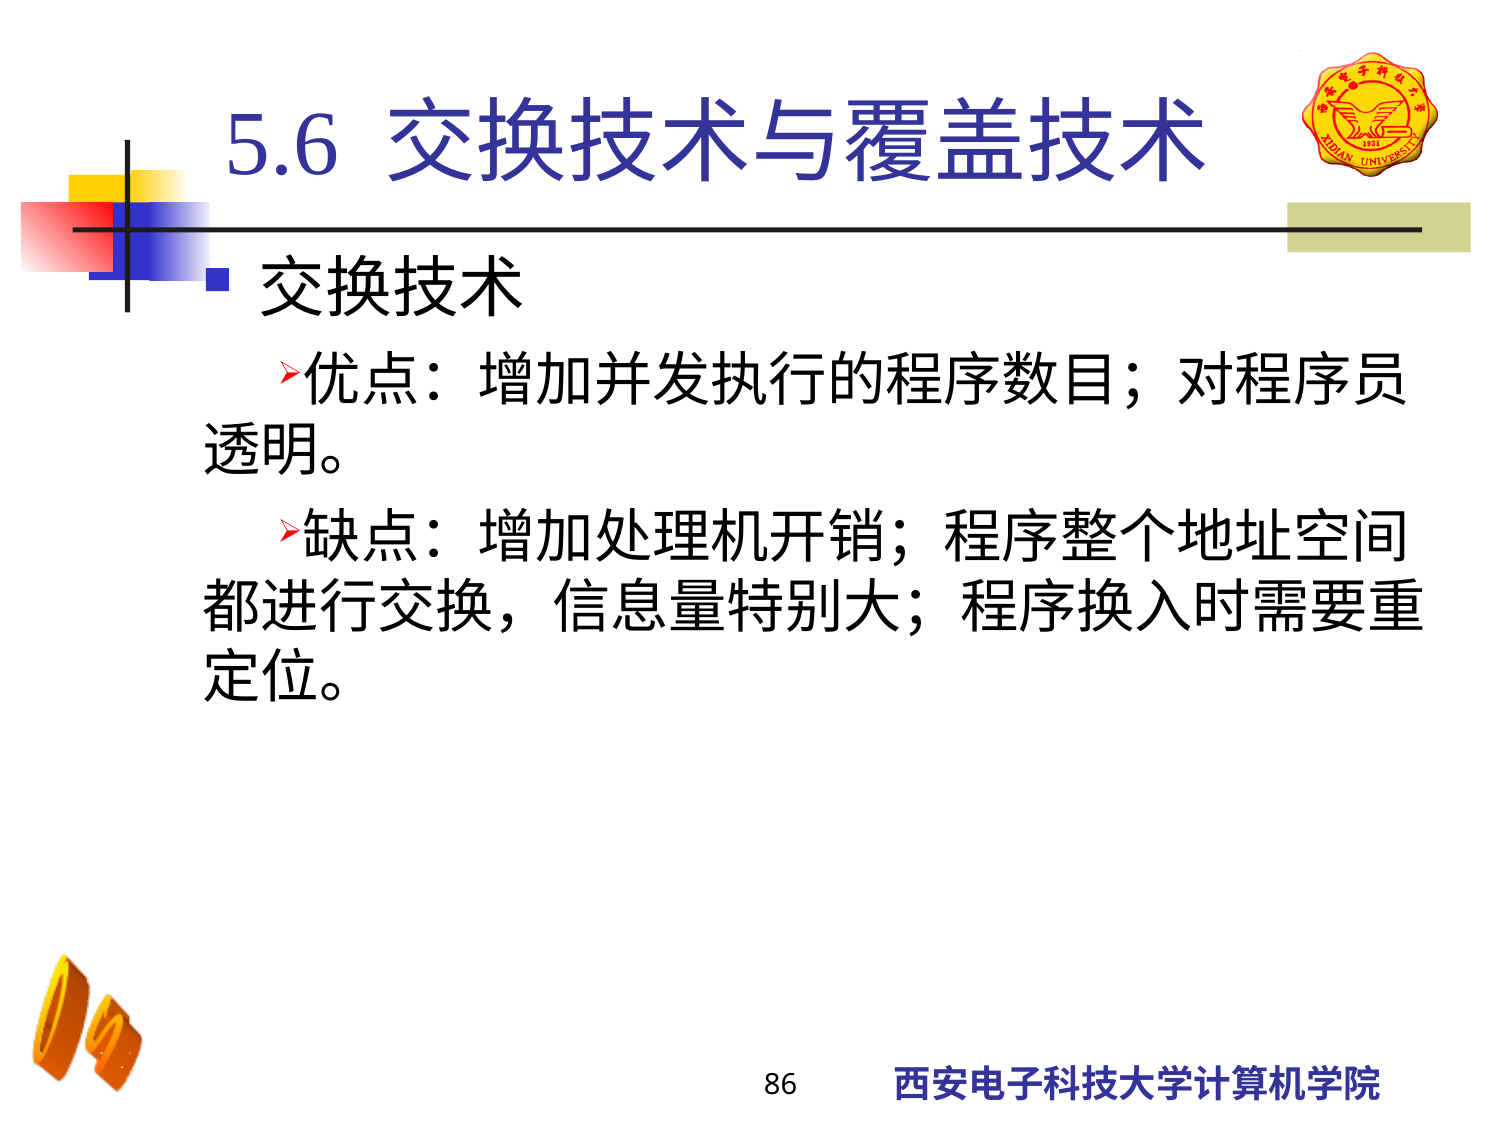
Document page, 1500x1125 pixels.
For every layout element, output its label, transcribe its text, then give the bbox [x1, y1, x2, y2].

picture [0, 946, 164, 1120]
text_box [499, 1037, 813, 1113]
text_box 交换技术 优点：增加并发执行的程序数目；对程序员透明。 缺点：增加处理机开销；程序整个地址空间都进行交换，信息量特别大；程序换入时需要重定位。 [187, 237, 1463, 988]
text_box 5.6 交换技术与覆盖技术 [209, 75, 1488, 200]
picture [1299, 50, 1438, 75]
